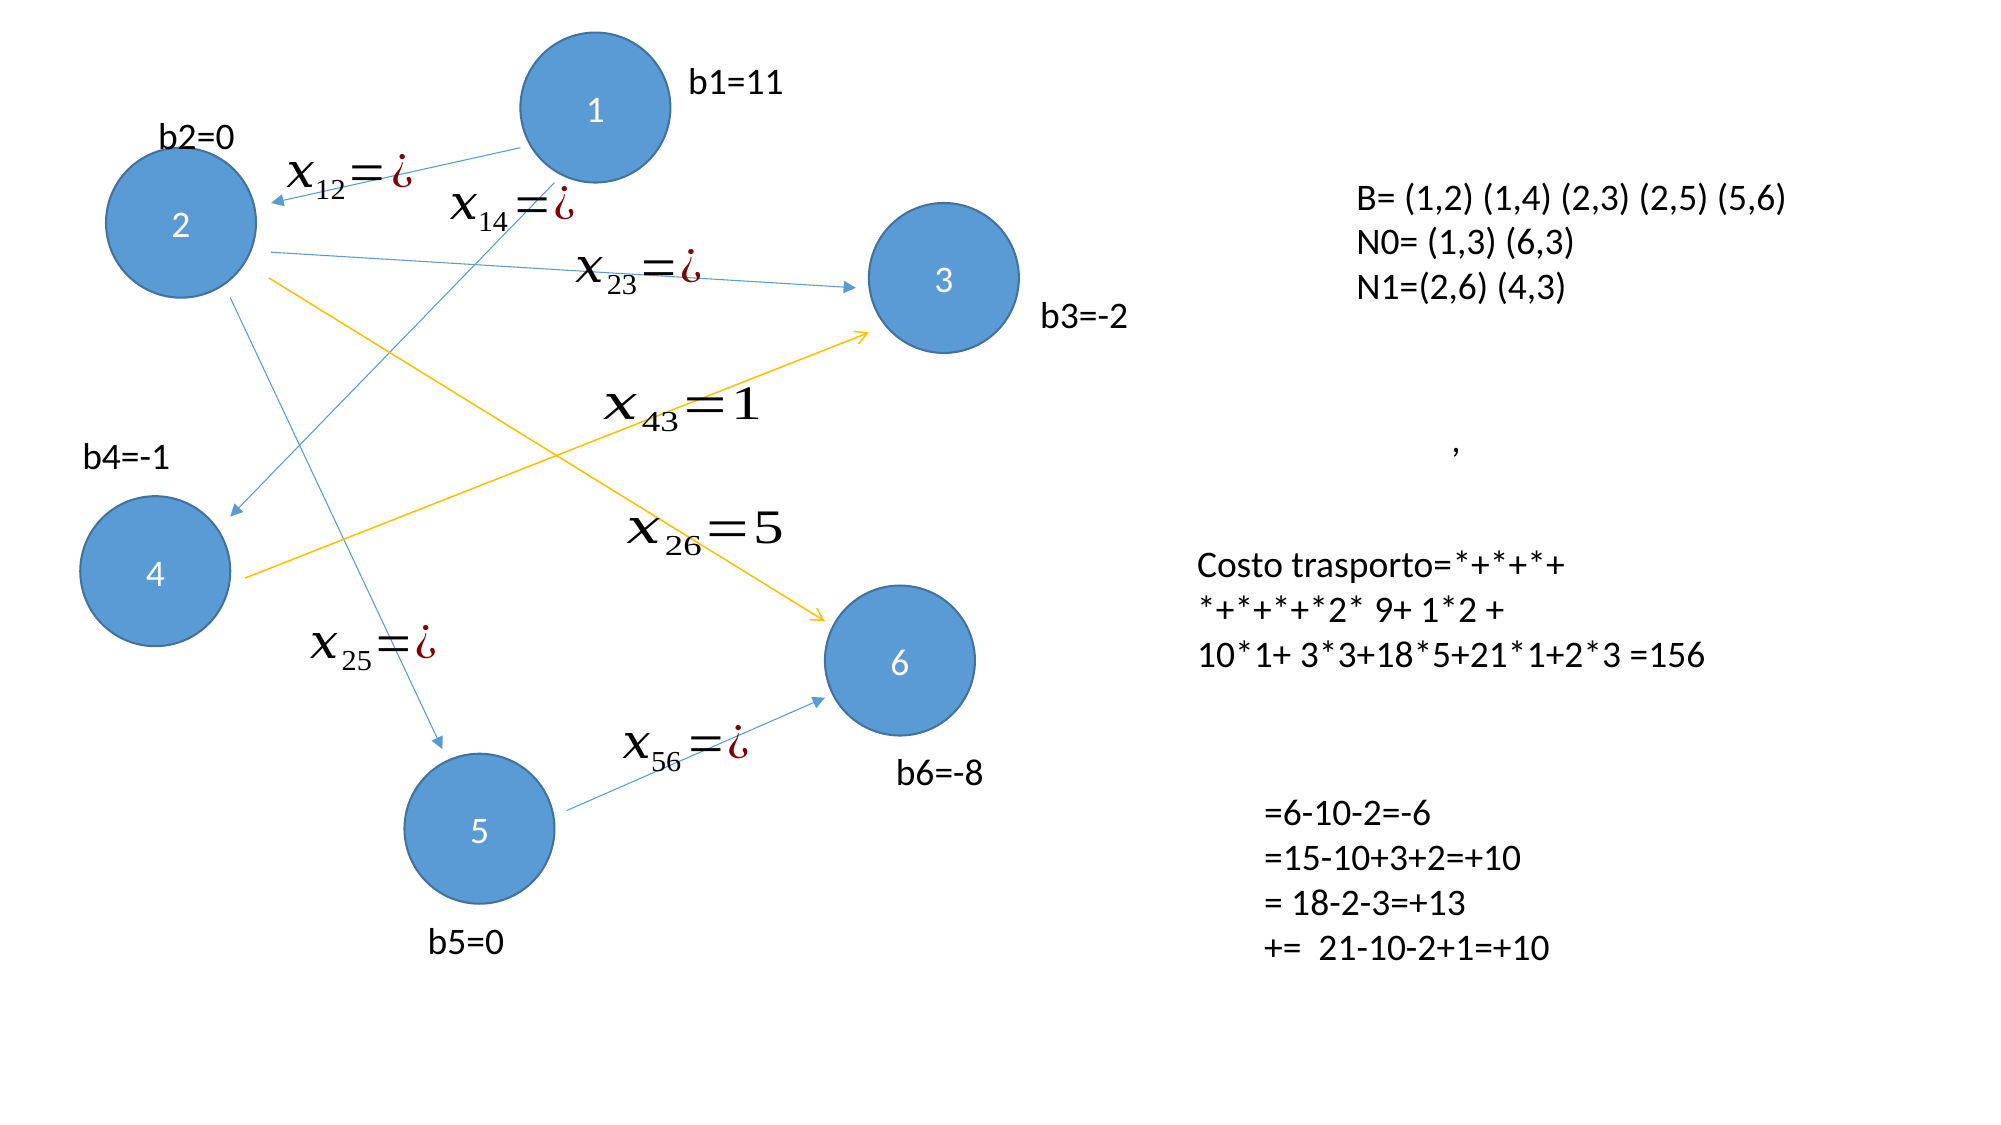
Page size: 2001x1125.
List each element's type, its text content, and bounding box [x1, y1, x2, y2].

text_box b2=0 [143, 104, 250, 165]
text_box 2 [104, 156, 246, 299]
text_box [268, 578, 825, 622]
text_box b5=0 [413, 909, 520, 970]
text_box 3 [867, 201, 1020, 355]
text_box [271, 147, 521, 182]
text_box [230, 297, 443, 750]
text_box b3=-2 [1025, 283, 1144, 344]
text_box 6 [823, 584, 976, 737]
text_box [271, 252, 857, 288]
text_box 4 [79, 495, 230, 648]
text_box 1 [519, 31, 672, 184]
text_box B= (1,2) (1,4) (2,3) (2,5) (5,6) N0= (1,3) (6,3) N1=(2,6) (4,3) [1341, 165, 1802, 315]
text_box b1=11 [673, 49, 799, 110]
text_box b6=-8 [881, 740, 999, 801]
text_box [268, 277, 825, 332]
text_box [230, 182, 555, 297]
text_box 5 [403, 752, 556, 905]
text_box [245, 332, 869, 578]
text_box b4=-1 [67, 424, 186, 485]
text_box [566, 697, 825, 811]
